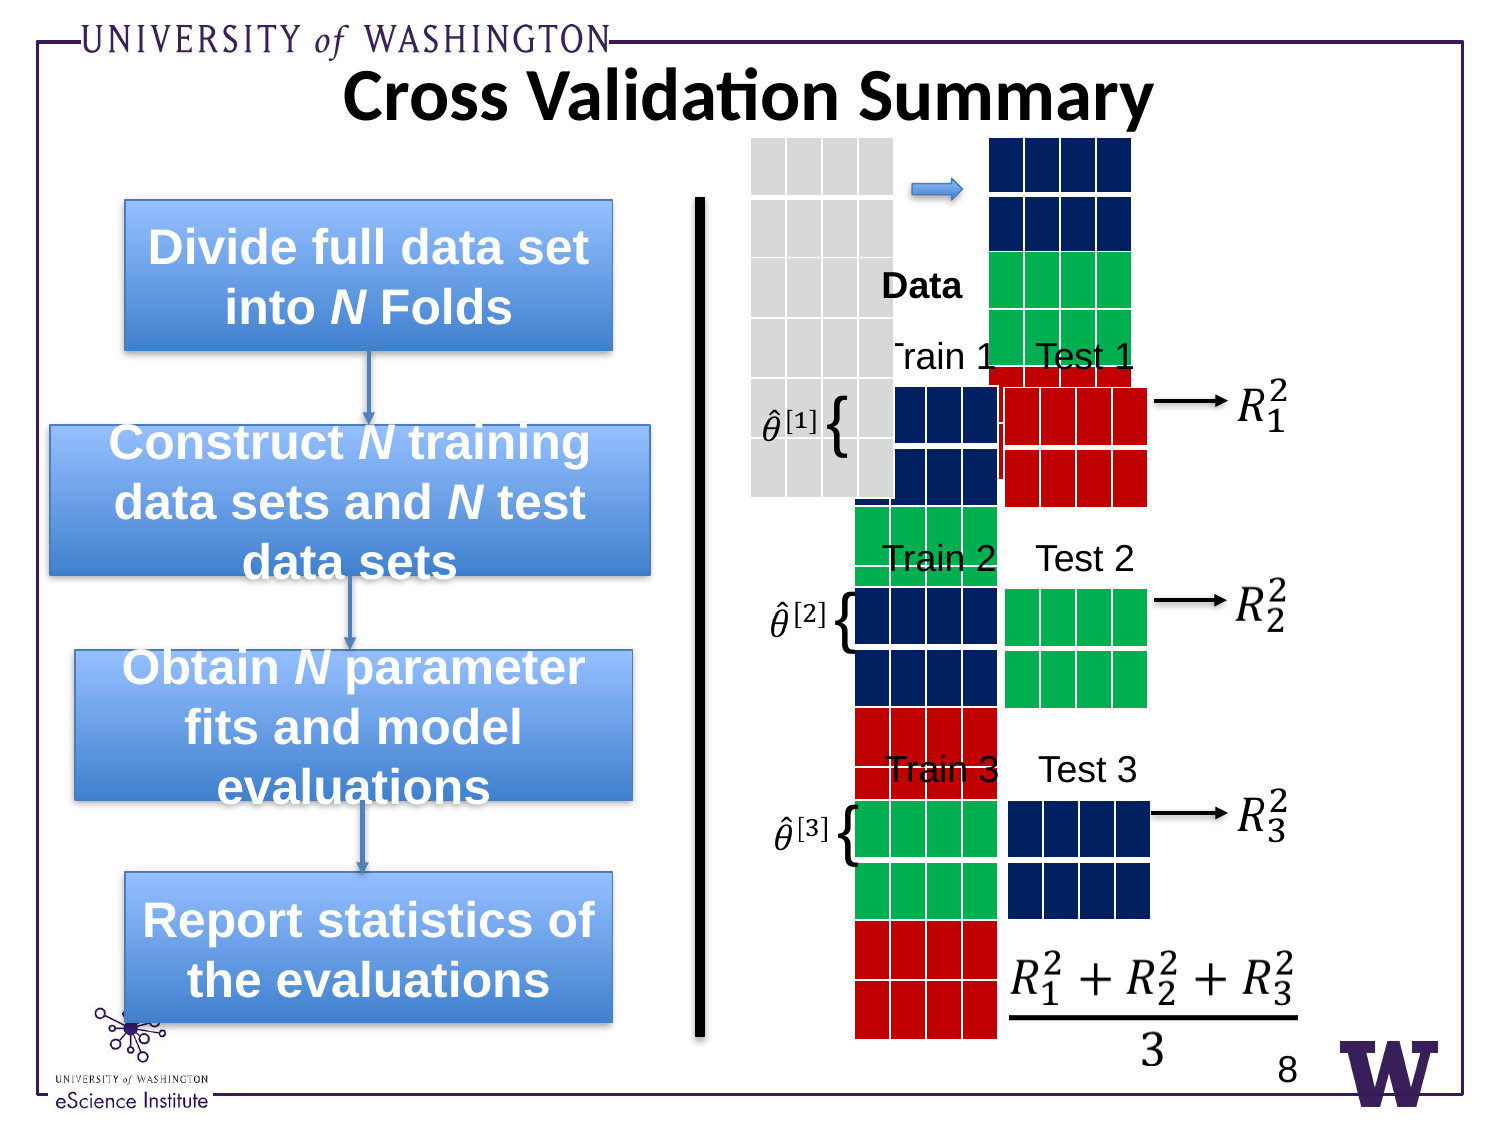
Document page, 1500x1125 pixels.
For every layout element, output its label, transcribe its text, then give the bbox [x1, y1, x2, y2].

table_cell [891, 507, 925, 526]
table_cell [927, 863, 961, 919]
text_box Train 2 [880, 526, 1014, 586]
table_cell [927, 507, 961, 526]
text_box Data [866, 253, 979, 314]
text_box Train 3 [880, 737, 1017, 798]
text_box Obtain N parameter fits and model evaluations [75, 649, 633, 800]
table_header [891, 588, 925, 644]
table_header [927, 801, 961, 857]
table_cell [927, 449, 961, 505]
table_header [1025, 138, 1059, 192]
text_box [912, 178, 963, 201]
table_cell [1113, 651, 1147, 708]
table_cell [999, 424, 1003, 479]
table_cell [1097, 310, 1131, 324]
table_cell [999, 367, 1023, 422]
table_cell [1025, 252, 1059, 308]
table_header [880, 801, 889, 857]
table_cell [1097, 252, 1131, 308]
picture [1340, 1096, 1438, 1107]
table_cell [880, 439, 893, 497]
table_cell [1061, 310, 1095, 324]
table_header [1113, 589, 1147, 646]
text_box Test 2 [1020, 526, 1152, 586]
table_cell [855, 863, 889, 919]
table_header [1061, 138, 1095, 192]
table_cell [963, 650, 997, 706]
table_cell [859, 319, 893, 377]
table_cell [891, 449, 925, 505]
table_header [1113, 388, 1147, 445]
table_cell [880, 708, 889, 737]
table_cell [891, 650, 925, 706]
picture [81, 24, 609, 37]
table_header [1080, 801, 1114, 857]
table_header [1041, 388, 1075, 445]
table_cell [823, 258, 857, 317]
table_cell [859, 200, 893, 257]
table_header [1008, 801, 1042, 857]
table_cell [989, 197, 1023, 251]
table_cell [787, 319, 821, 368]
text_box [866, 943, 1305, 1066]
table_cell [891, 981, 925, 1039]
slide_number ‹#› [1262, 1037, 1350, 1098]
table_cell [787, 258, 821, 317]
table_cell [787, 200, 821, 257]
table_cell [891, 921, 925, 979]
table_header [1044, 801, 1078, 857]
text_box Train 1 [895, 324, 1014, 385]
table_cell [823, 200, 857, 257]
table_cell [880, 650, 889, 706]
picture [48, 978, 213, 1113]
table_cell [1061, 197, 1095, 251]
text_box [753, 369, 876, 876]
table_header [1005, 388, 1039, 445]
table_header [1077, 388, 1111, 445]
table_cell [963, 449, 997, 505]
table_header [963, 588, 997, 644]
table_cell [1077, 651, 1111, 708]
table_cell [989, 310, 1023, 365]
table_header [891, 801, 925, 857]
table_header [1041, 589, 1075, 646]
text_box [1211, 774, 1313, 852]
table_header [823, 138, 857, 195]
table_cell [891, 863, 925, 919]
table_cell [989, 252, 1023, 308]
table_cell [1041, 651, 1075, 708]
table_cell [855, 921, 889, 979]
table_header [927, 588, 961, 644]
table_cell [1116, 863, 1150, 919]
table_cell [1061, 252, 1095, 308]
table_header [1116, 801, 1150, 857]
table_header [1077, 589, 1111, 646]
table_cell [891, 708, 925, 737]
table_cell [927, 650, 961, 706]
title Cross Validation Summary [75, 37, 1425, 175]
table_header [1097, 138, 1131, 192]
table_cell [963, 921, 997, 979]
table_cell [1077, 450, 1111, 507]
table_header [880, 588, 889, 644]
table_cell [927, 921, 961, 979]
table_cell [880, 507, 889, 526]
table_cell [963, 708, 997, 737]
table_cell [1041, 450, 1075, 507]
text_box Report statistics of the evaluations [125, 872, 613, 1023]
picture [1350, 1041, 1438, 1093]
table_cell [1044, 863, 1078, 919]
table_header [751, 138, 785, 195]
text_box [1211, 362, 1313, 439]
table_header [1005, 589, 1039, 646]
table_header [859, 138, 893, 195]
table_header [787, 138, 821, 195]
table_cell [927, 708, 961, 737]
table_cell [823, 319, 857, 368]
table_cell [880, 379, 893, 437]
text_box Test 1 [1020, 324, 1152, 385]
table_header [989, 138, 1023, 192]
table_cell [751, 200, 785, 257]
table_cell [1080, 863, 1114, 919]
table_cell [855, 981, 889, 1039]
text_box [1210, 561, 1312, 639]
table_cell [1097, 197, 1131, 251]
table_cell [963, 981, 997, 1039]
text_box Construct N training data sets and N test data sets [49, 424, 650, 575]
table_cell [751, 319, 785, 370]
table_cell [1025, 197, 1059, 251]
table_header [963, 387, 997, 443]
table_cell [963, 863, 997, 919]
table_cell [859, 258, 893, 317]
table_cell [751, 258, 785, 317]
table_header [927, 387, 961, 443]
table_cell [1113, 450, 1147, 507]
text_box Test 3 [1023, 737, 1155, 798]
table_cell [1025, 310, 1059, 324]
table_cell [963, 507, 997, 526]
table_cell [1008, 863, 1042, 919]
table_cell [1005, 651, 1039, 708]
table_cell [927, 981, 961, 1039]
table_cell [1005, 450, 1039, 507]
table_header [963, 801, 997, 857]
table_header [895, 387, 925, 443]
text_box Divide full data set into N Folds [125, 199, 613, 350]
table_cell [880, 499, 889, 505]
